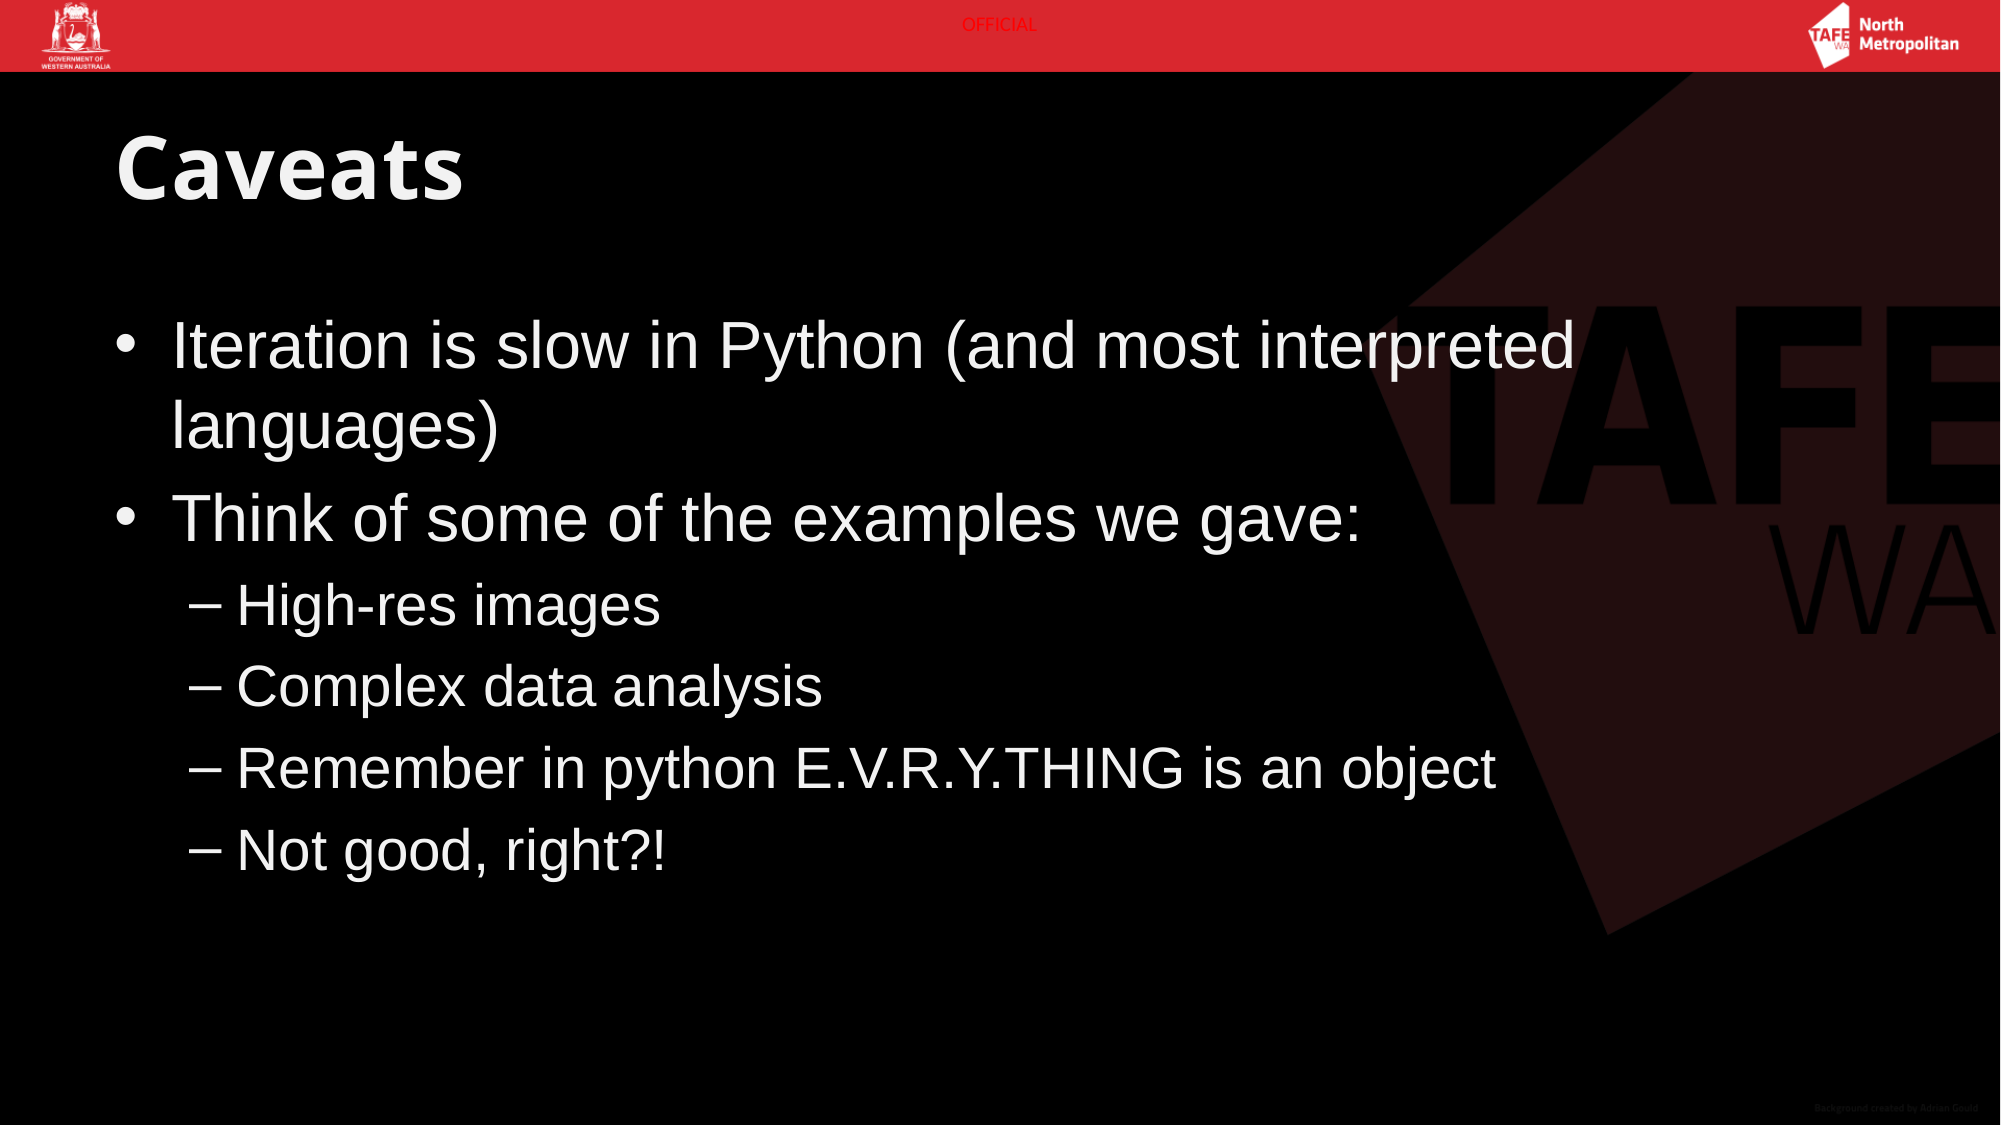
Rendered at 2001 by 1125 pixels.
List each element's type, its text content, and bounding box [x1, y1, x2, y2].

picture [0, 0, 2001, 1125]
title Caveats [99, 82, 1900, 247]
list Iteration is slow in Python (and most interpreted languages) Think of some of the examples we gave: High-res images Complex data analysis Remember in python E.V.R.Y.THING is an object Not good, right?! [99, 294, 1900, 1043]
